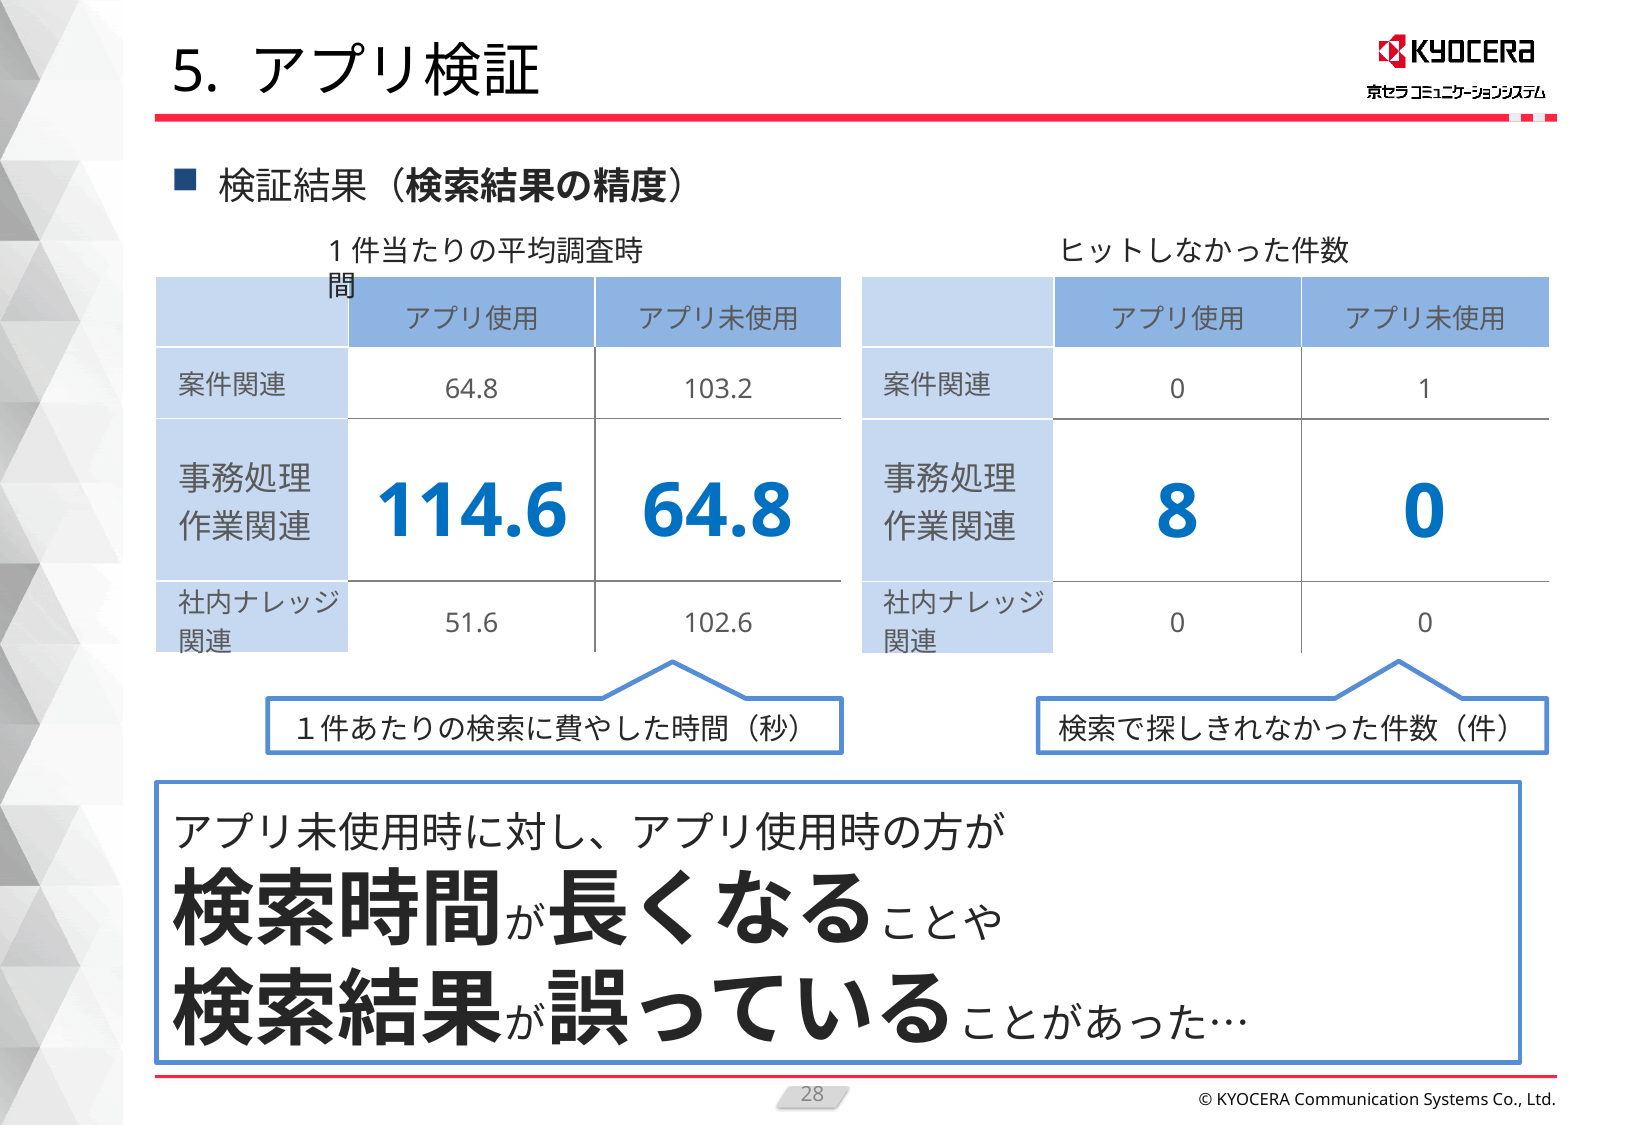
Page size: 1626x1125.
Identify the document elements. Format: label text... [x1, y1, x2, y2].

table_cell 64.8 [349, 347, 594, 418]
table_header アプリ未使用 [1302, 277, 1549, 347]
table_cell 1 [1302, 347, 1549, 418]
text_box ヒットしなかった件数 [1042, 225, 1366, 275]
table_cell 8 [1055, 420, 1301, 581]
table_cell 114.6 [349, 419, 594, 580]
table_cell 102.6 [596, 582, 841, 652]
text_box 検索で探しきれなかった件数（件） [1038, 661, 1547, 753]
text_box アプリ未使用時に対し、アプリ使用時の方が 検索時間が長くなることや 検索結果が誤っていることがあった… [154, 780, 1522, 1065]
text_box 検証結果（検索結果の精度） [156, 154, 788, 215]
table_cell 社内ナレッジ 関連 [156, 582, 348, 652]
table_cell 社内ナレッジ 関連 [862, 582, 1053, 653]
table_header アプリ未使用 [596, 277, 841, 347]
table_cell 0 [1302, 582, 1549, 653]
picture [0, 0, 123, 1125]
table_cell 案件関連 [862, 348, 1053, 418]
text_box 1件当たりの平均調査時間 [313, 225, 685, 310]
table_cell 64.8 [596, 419, 841, 580]
table_header アプリ使用 [349, 310, 594, 347]
table_cell 事務処理 作業関連 [156, 419, 348, 580]
table_header [156, 277, 348, 346]
title 5. アプリ検証 [156, 20, 1337, 125]
slide_number 28 [629, 1065, 996, 1125]
table_cell 103.2 [596, 347, 841, 418]
table_cell 0 [1055, 347, 1301, 418]
table_cell 51.6 [349, 582, 594, 652]
picture [1347, 24, 1565, 108]
table_cell 案件関連 [156, 348, 348, 418]
table_cell 事務処理 作業関連 [862, 420, 1053, 581]
table_header [862, 277, 1053, 346]
table_cell 0 [1302, 420, 1549, 581]
text_box １件あたりの検索に費やした時間（秒） [267, 661, 842, 753]
table_cell 0 [1055, 582, 1301, 653]
table_header アプリ使用 [1055, 277, 1301, 347]
